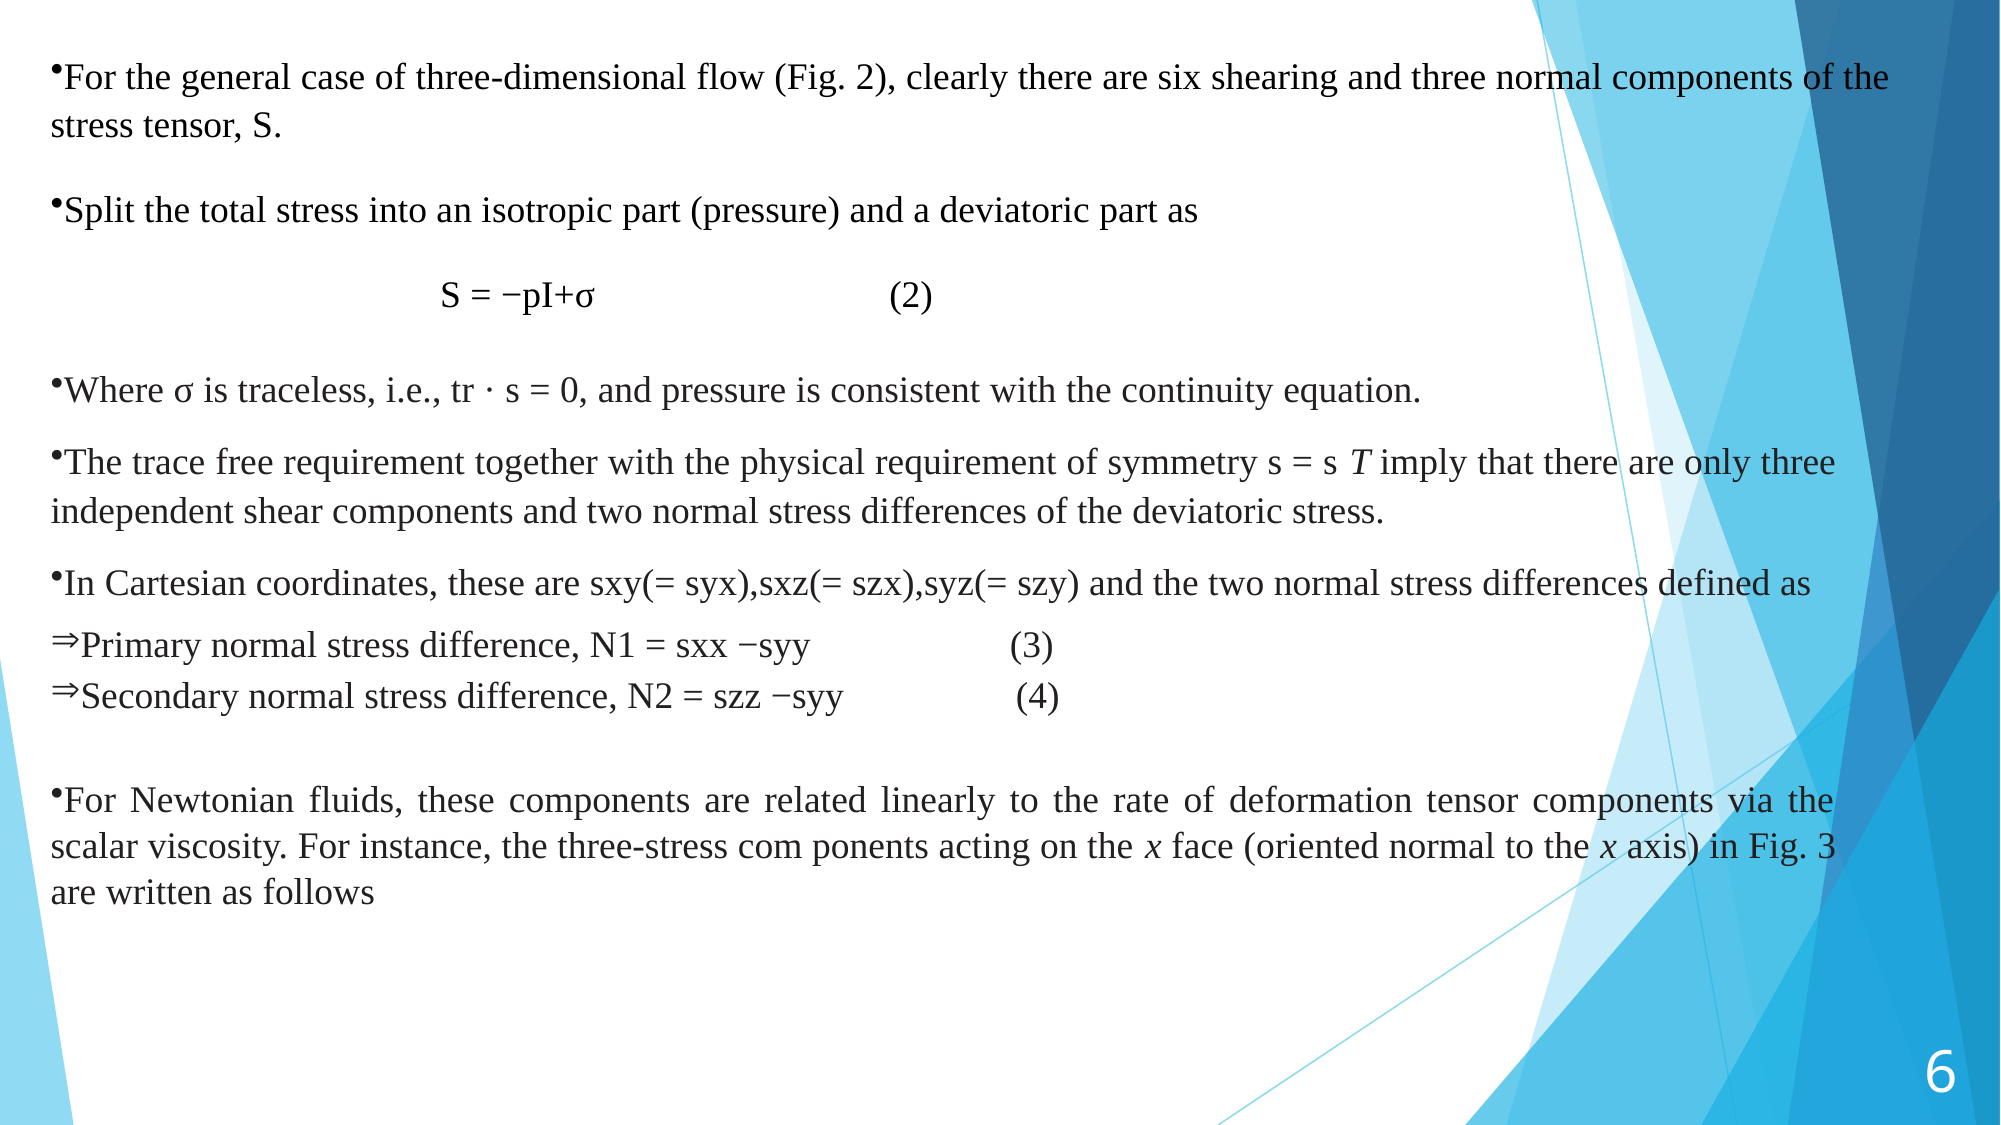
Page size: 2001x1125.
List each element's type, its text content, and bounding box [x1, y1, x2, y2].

text_box For the general case of three-dimensional flow (Fig. 2), clearly there are six shearing and three normal components of the stress tensor, S. Split the total stress into an isotropic part (pressure) and a deviatoric part as S = −pI+σ (2) Where σ is traceless, i.e., tr · s = 0, and pressure is consistent with the continuity equation. The trace free requirement together with the physical requirement of symmetry s = s T imply that there are only three independent shear components and two normal stress differences of the deviatoric stress. In Cartesian coordinates, these are sxy(= syx),sxz(= szx),syz(= szy) and the two normal stress differences defined as Primary normal stress difference, N1 = sxx −syy (3) Secondary normal stress difference, N2 = szz −syy (4) For Newtonian fluids, these components are related linearly to the rate of deformation tensor components via the scalar viscosity. For instance, the three-stress com ponents acting on the x face (oriented normal to the x axis) in Fig. 3 are written as follows [35, 41, 1975, 1107]
slide_number 6 [1860, 1044, 1973, 1104]
